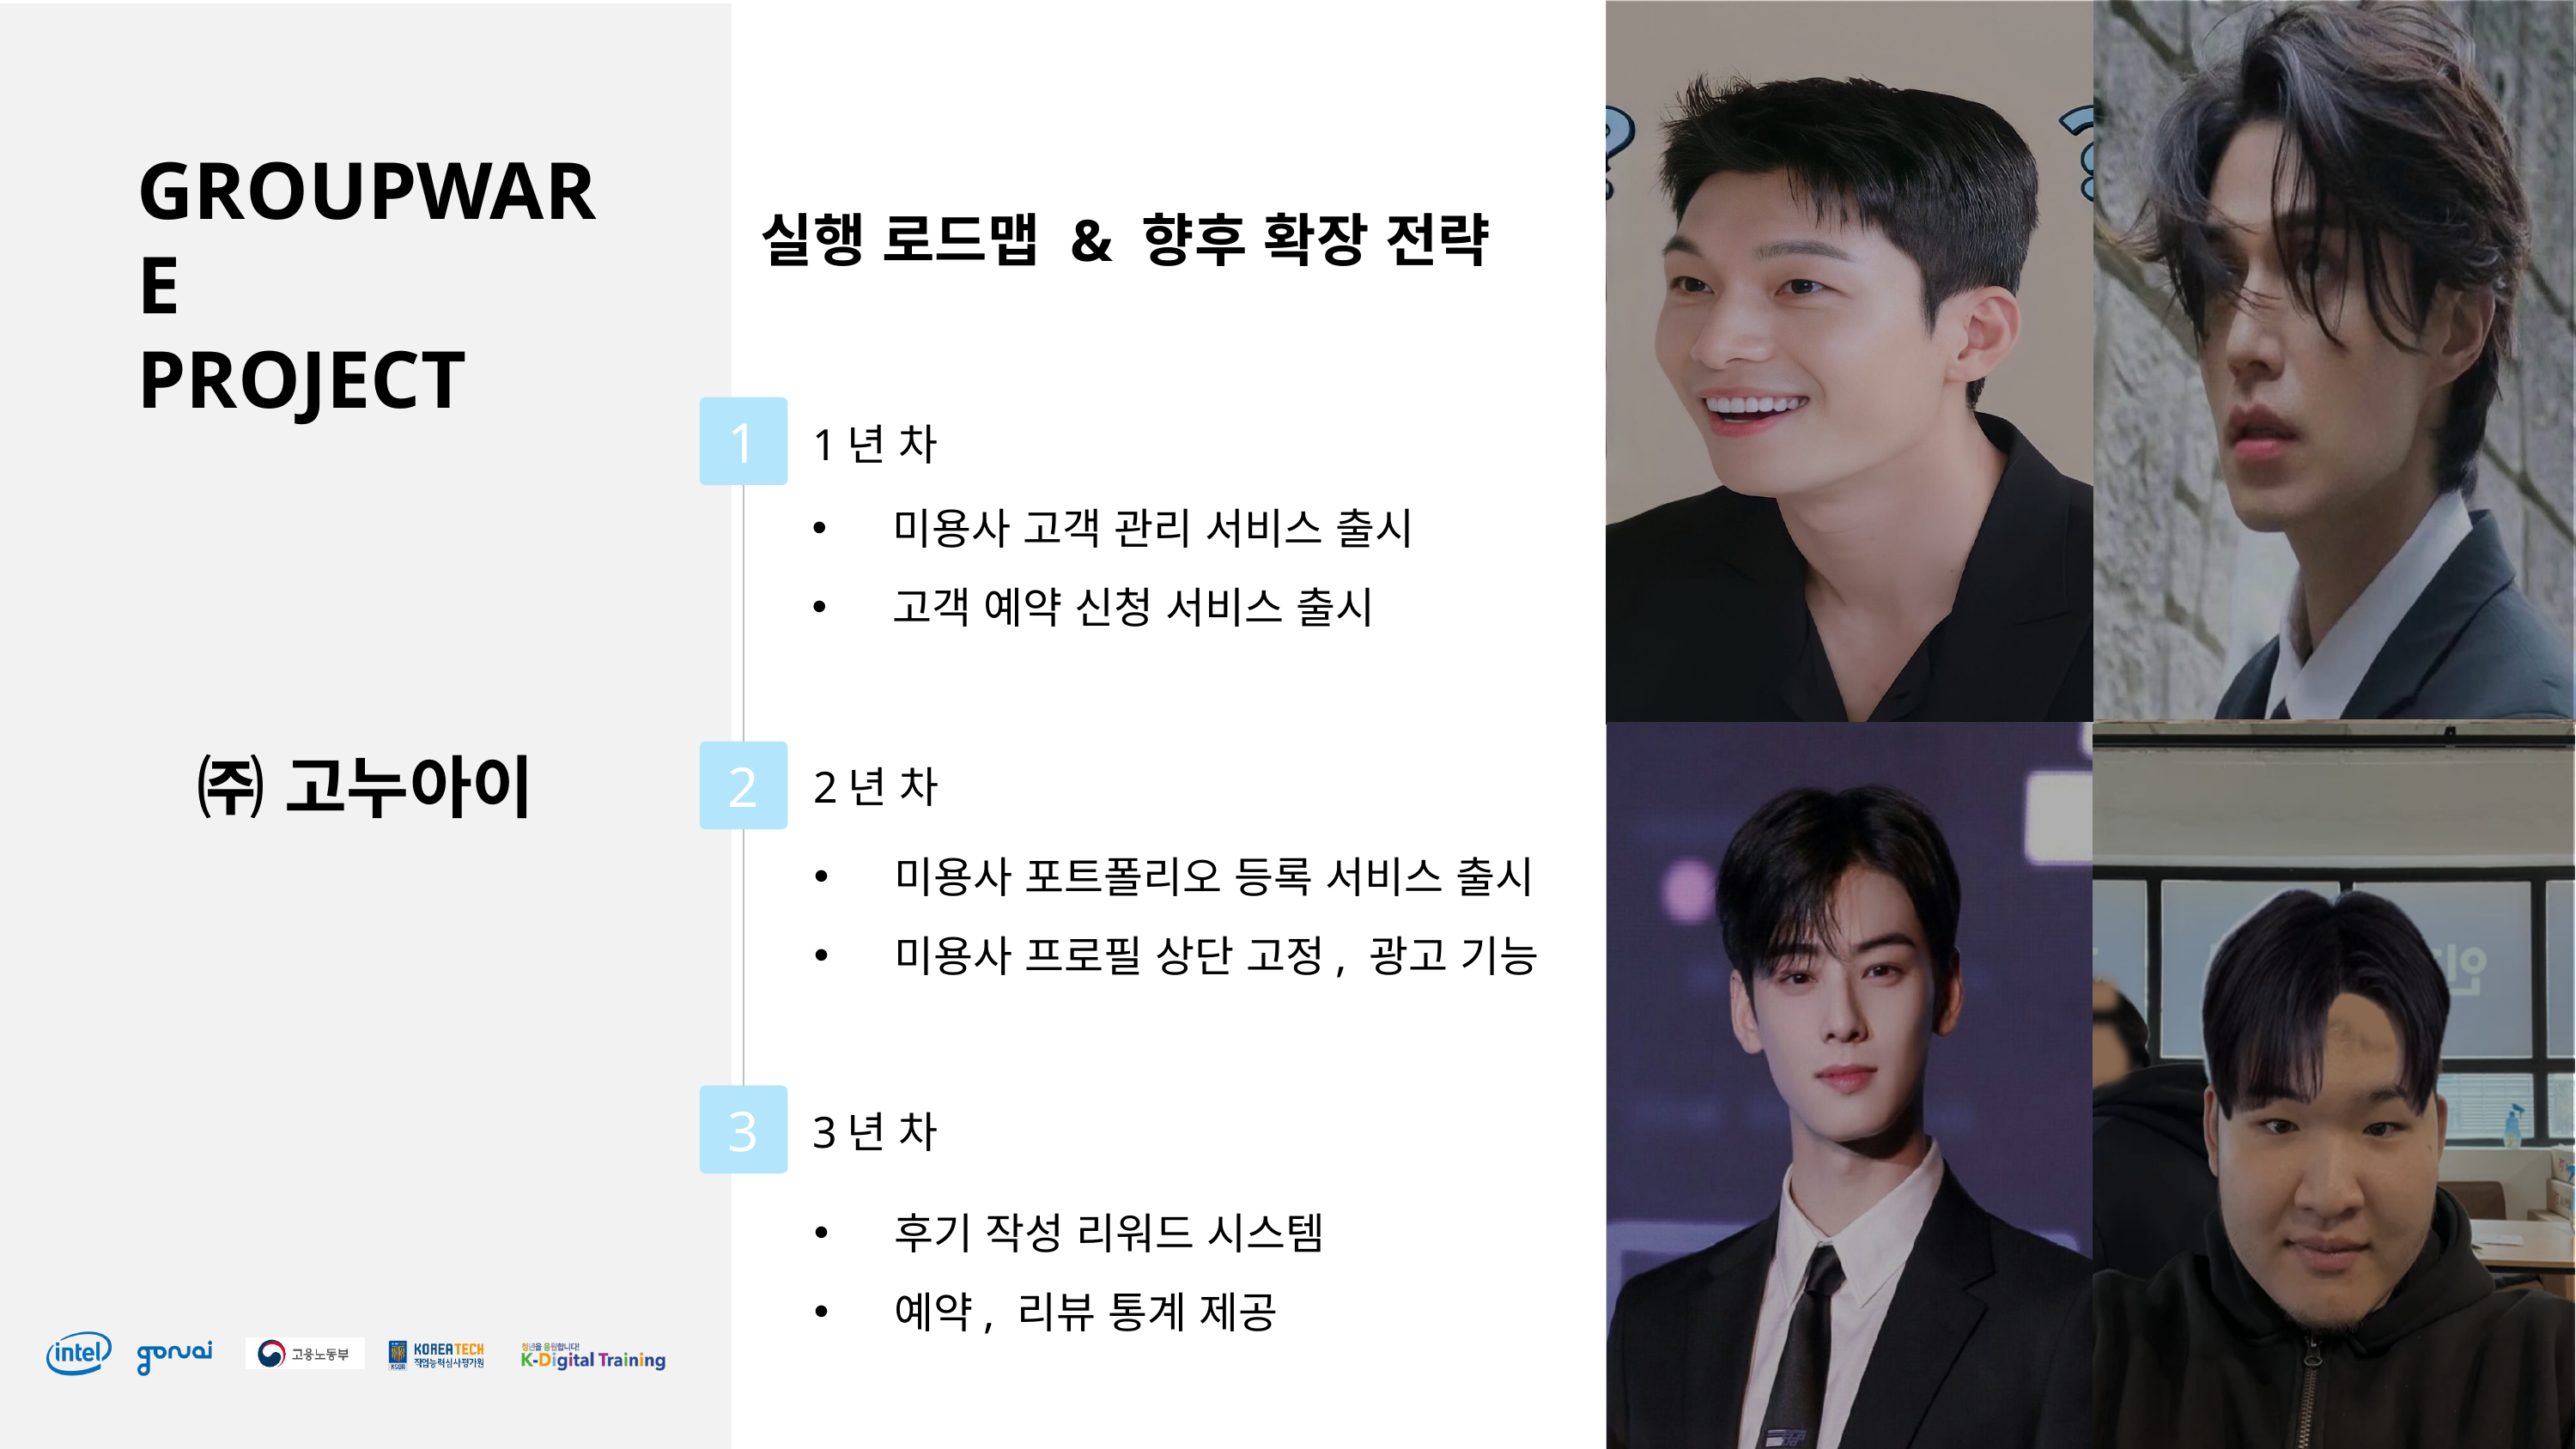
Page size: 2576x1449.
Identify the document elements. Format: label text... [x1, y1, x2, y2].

picture [1606, 0, 2576, 1449]
title 실행 로드맵 & 향후 확장 전략 [594, 191, 1601, 353]
picture [19, 1327, 226, 1379]
text_box 미용사 포트폴리오 등록 서비스 출시 [814, 822, 1602, 901]
picture [246, 1337, 365, 1369]
text_box 예약, 리뷰 통계 제공 [813, 1258, 1602, 1361]
text_box 2년 차 [813, 732, 1602, 836]
picture [516, 1341, 665, 1372]
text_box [699, 397, 788, 486]
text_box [699, 741, 788, 830]
text_box 후기 작성 리워드 시스템 [813, 1179, 1602, 1258]
picture [388, 1340, 483, 1371]
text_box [699, 1085, 788, 1174]
text_box 미용사 프로필 상단 고정, 광고 기능 [814, 901, 1602, 1005]
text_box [811, 390, 1601, 657]
text_box 3년 차 [812, 1077, 1602, 1181]
